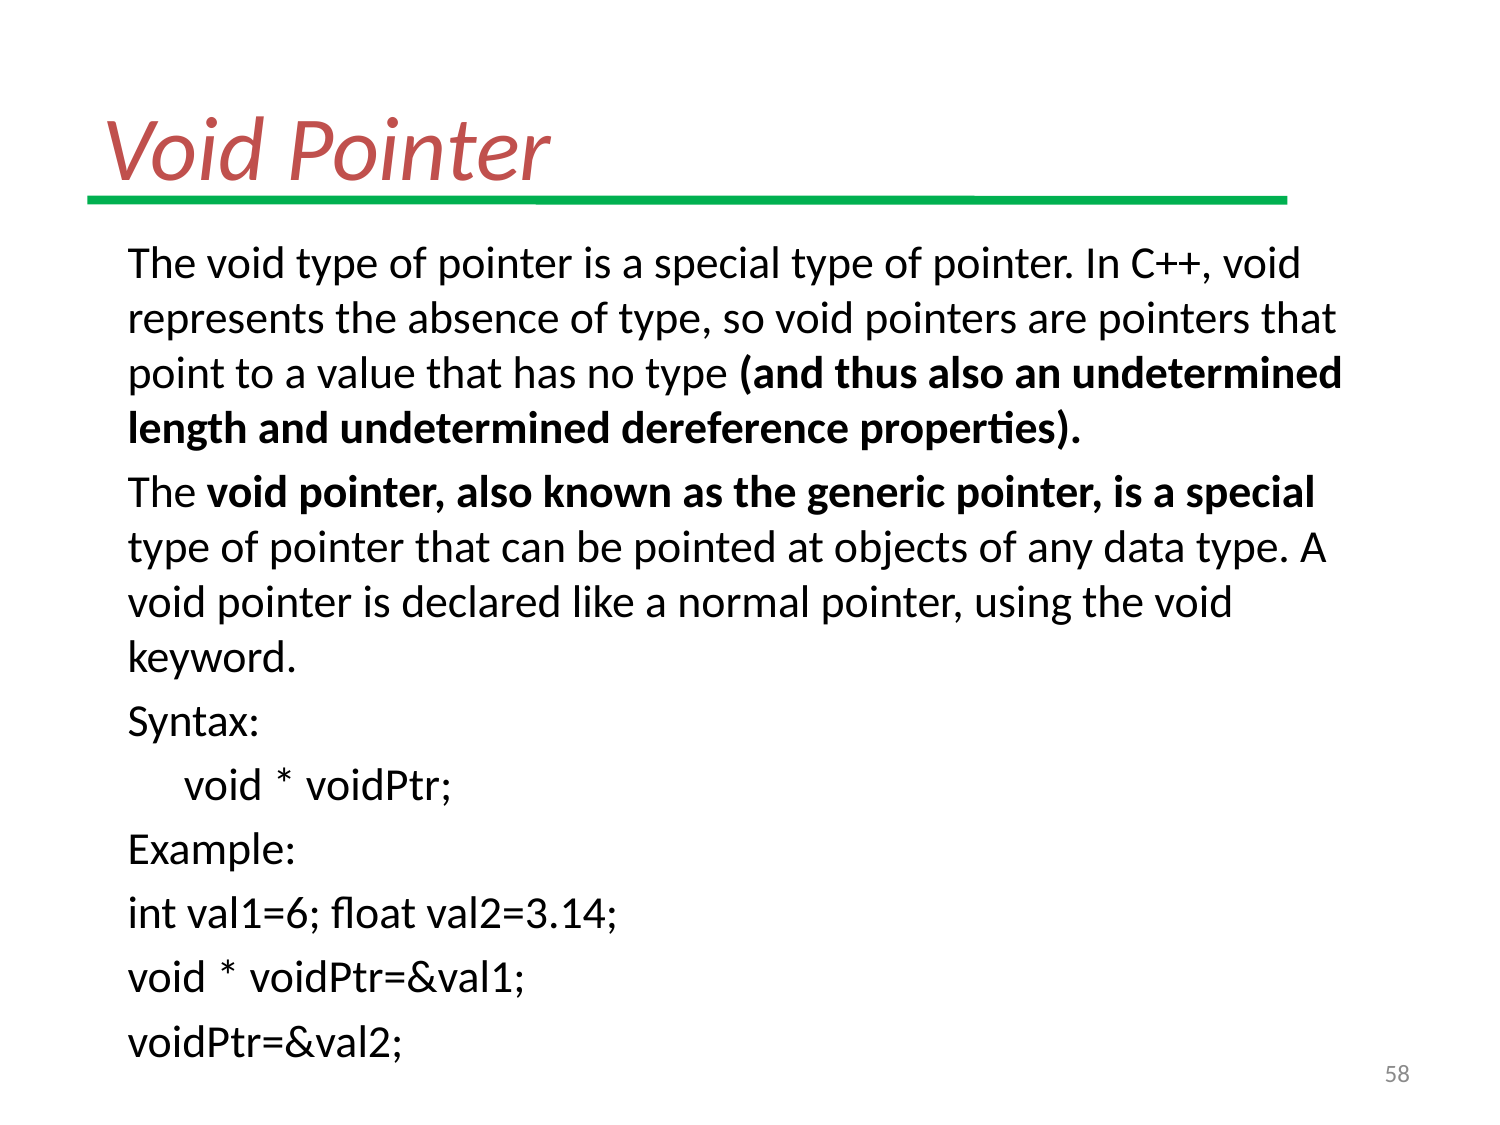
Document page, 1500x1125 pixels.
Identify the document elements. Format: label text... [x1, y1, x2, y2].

title Void Pointer [87, 50, 1438, 238]
list The void type of pointer is a special type of pointer. In C++, void represents the absence of type, so void pointers are pointers that point to a value that has no type (and thus also an undetermined length and undetermined dereference properties). The void pointer, also known as the generic pointer, is a special type of pointer that can be pointed at objects of any data type. A void pointer is declared like a normal pointer, using the void keyword. Syntax: void * voidPtr; Example: int val1=6; float val2=3.14; void * voidPtr=&val1; voidPtr=&val2; [112, 224, 1388, 1038]
slide_number 58 [1074, 1042, 1425, 1103]
